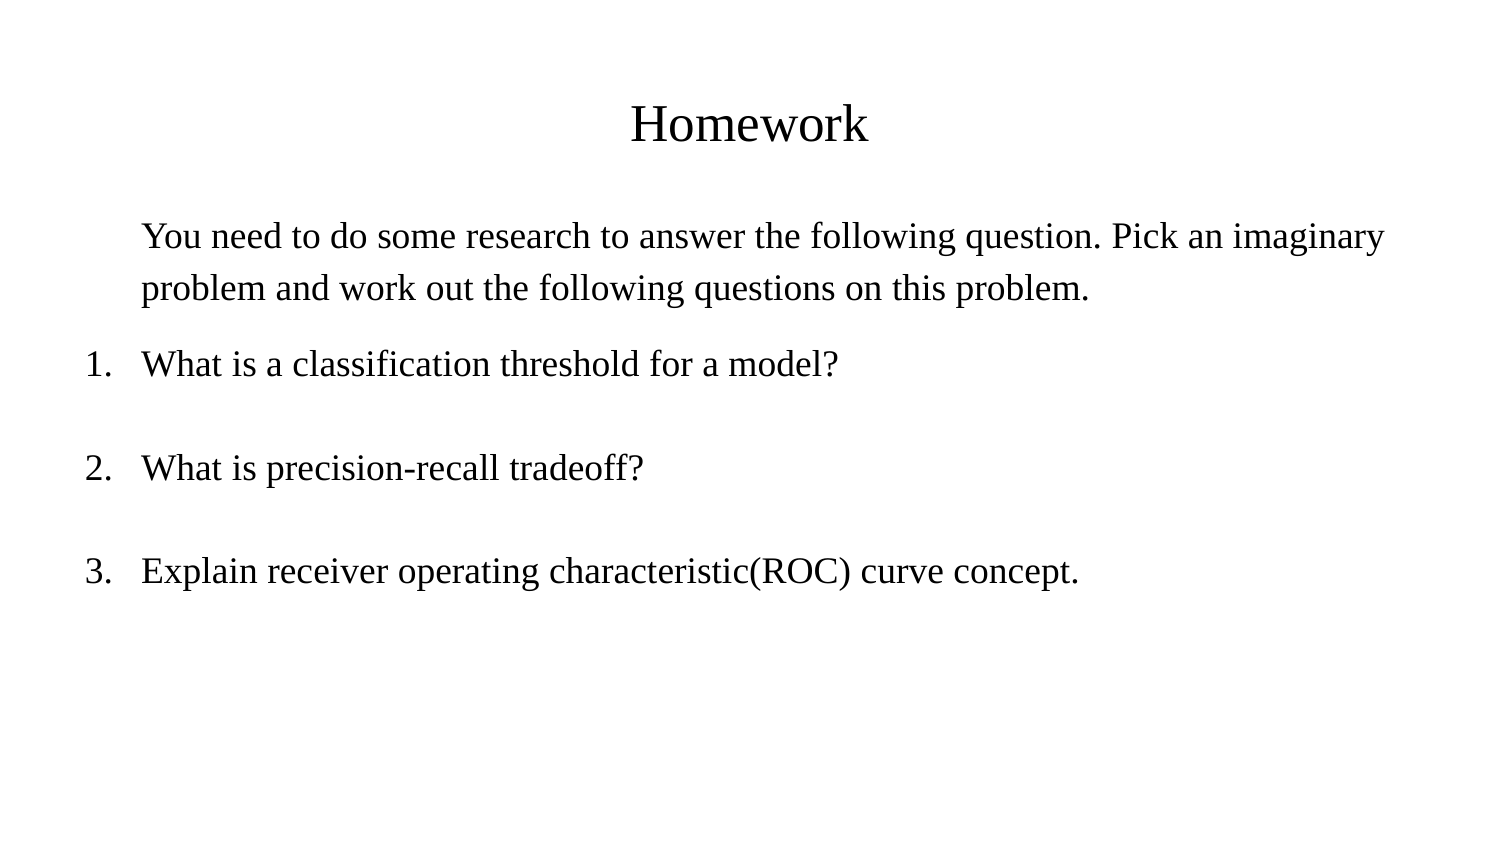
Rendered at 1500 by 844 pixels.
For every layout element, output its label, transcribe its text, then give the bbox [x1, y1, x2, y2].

list You need to do some research to answer the following question. Pick an imaginary problem and work out the following questions on this problem. What is a classification threshold for a model? What is precision-recall tradeoff? Explain receiver operating characteristic(ROC) curve concept. [51, 189, 1449, 750]
title Homework [51, 72, 1449, 167]
